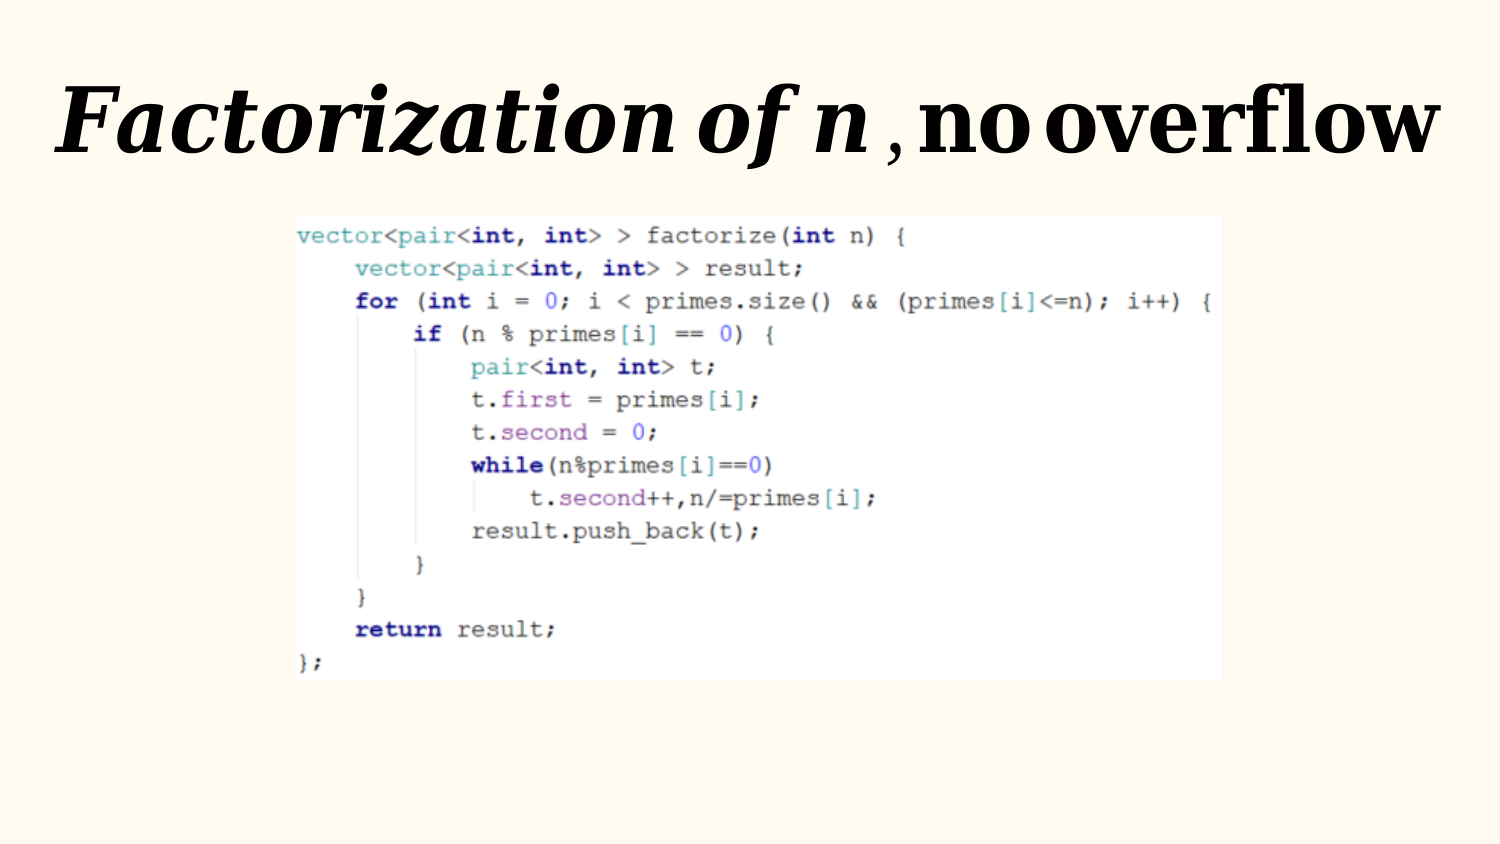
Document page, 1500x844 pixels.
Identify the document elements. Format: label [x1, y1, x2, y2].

picture [295, 214, 1223, 680]
